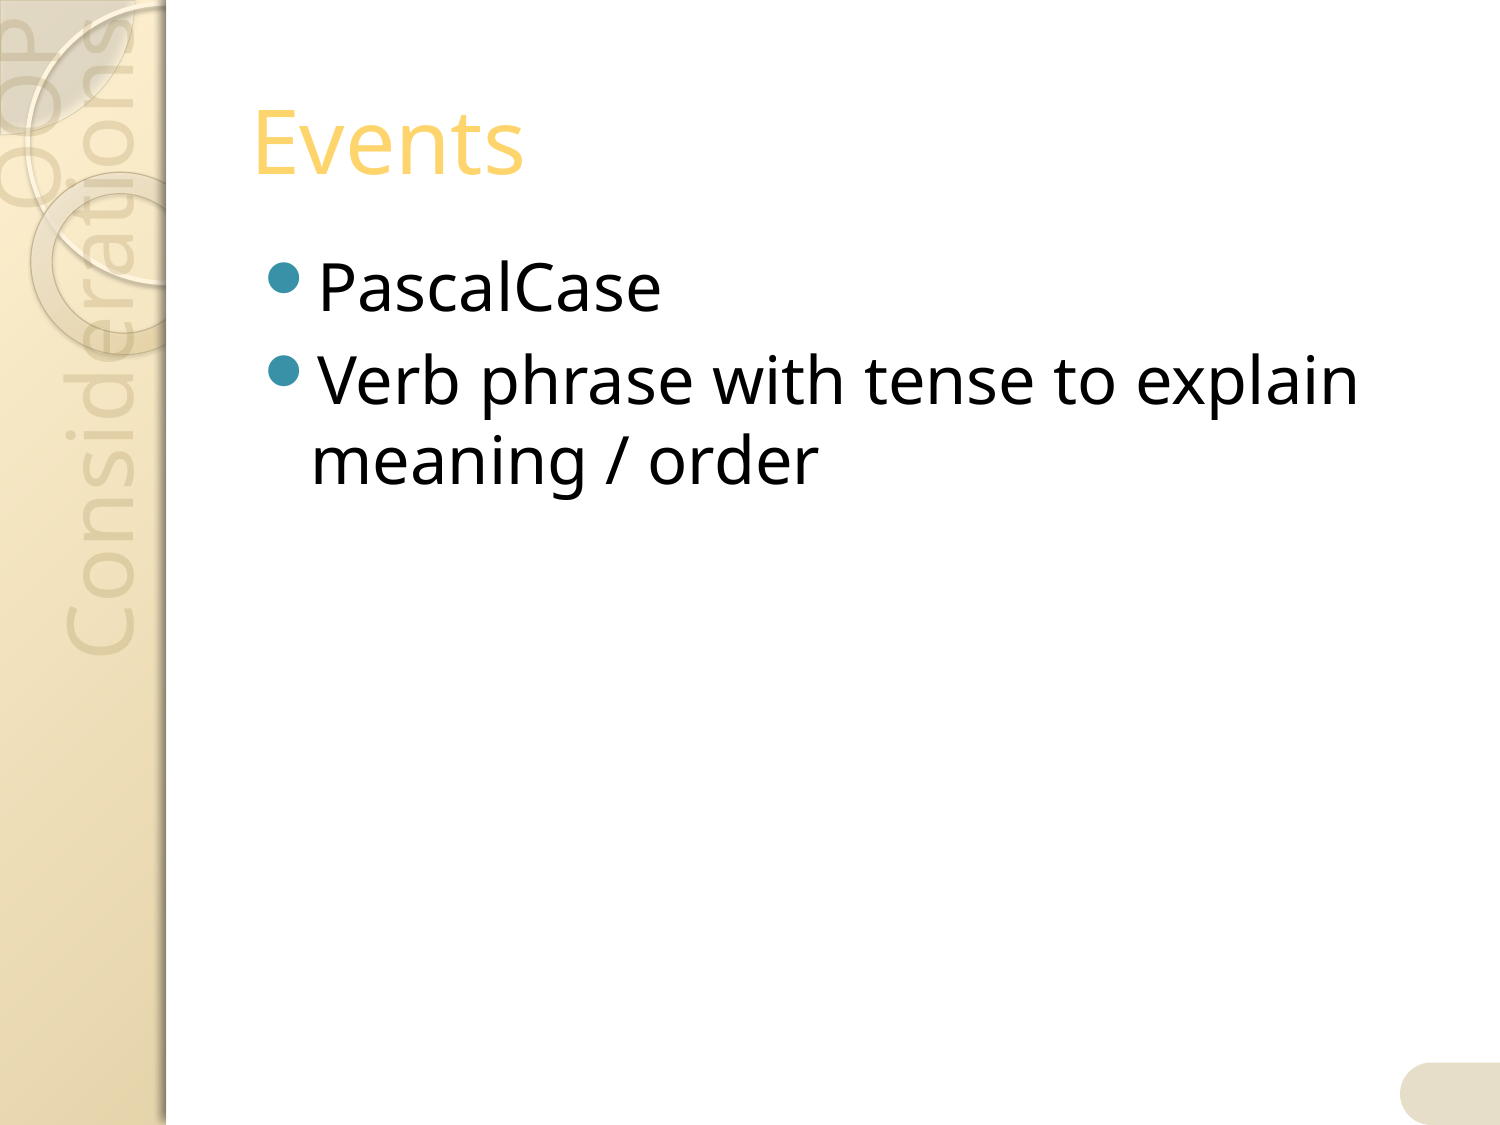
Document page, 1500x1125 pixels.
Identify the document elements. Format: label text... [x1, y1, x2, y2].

list PascalCase Verb phrase with tense to explain meaning / order [235, 237, 1466, 1026]
title Events [235, 45, 1466, 233]
